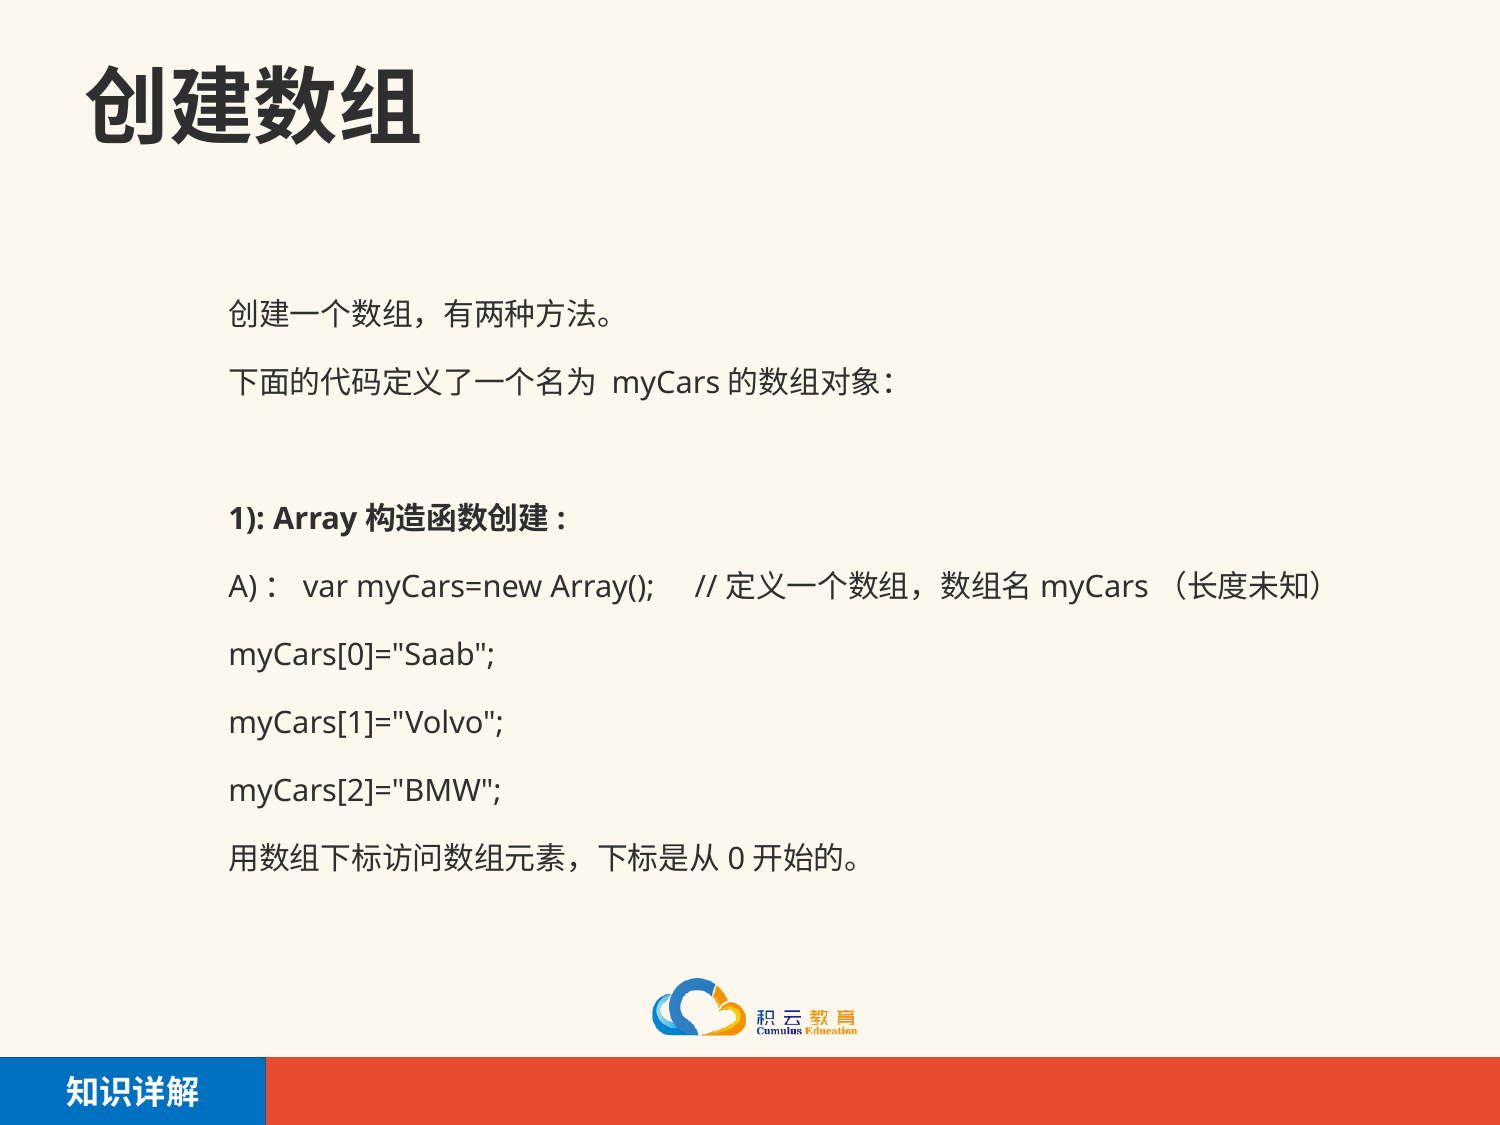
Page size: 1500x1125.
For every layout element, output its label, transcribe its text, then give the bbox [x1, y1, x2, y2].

title 创建数组 [69, 55, 1431, 163]
picture [643, 971, 869, 1044]
text_box 创建一个数组，有两种方法。 下面的代码定义了一个名为 myCars的数组对象： 1): Array构造函数创建: A)：var myCars=new Array(); //定义一个数组，数组名myCars（长度未知） myCars[0]="Saab"; myCars[1]="Volvo"; myCars[2]="BMW"; 用数组下标访问数组元素，下标是从0开始的。 [224, 268, 1353, 883]
